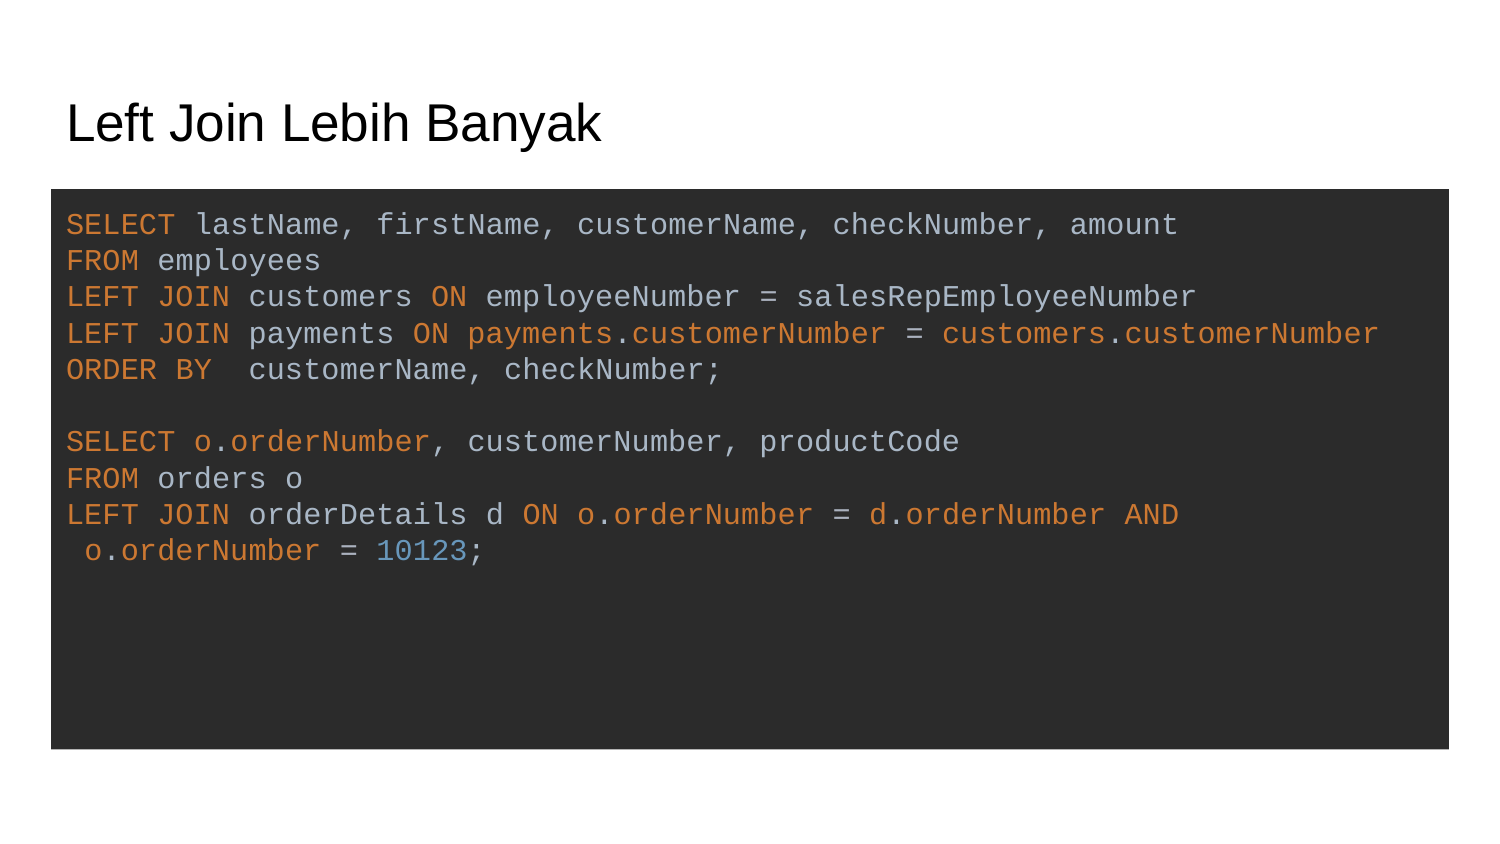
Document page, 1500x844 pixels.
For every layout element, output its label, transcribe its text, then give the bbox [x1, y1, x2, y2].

list SELECT lastName, firstName, customerName, checkNumber, amount FROM employees LEFT JOIN customers ON employeeNumber = salesRepEmployeeNumber LEFT JOIN payments ON payments.customerNumber = customers.customerNumber ORDER BY customerName, checkNumber; SELECT o.orderNumber, customerNumber, productCode FROM orders o LEFT JOIN orderDetails d ON o.orderNumber = d.orderNumber AND o.orderNumber = 10123; [51, 189, 1449, 750]
title Left Join Lebih Banyak [51, 72, 1449, 167]
